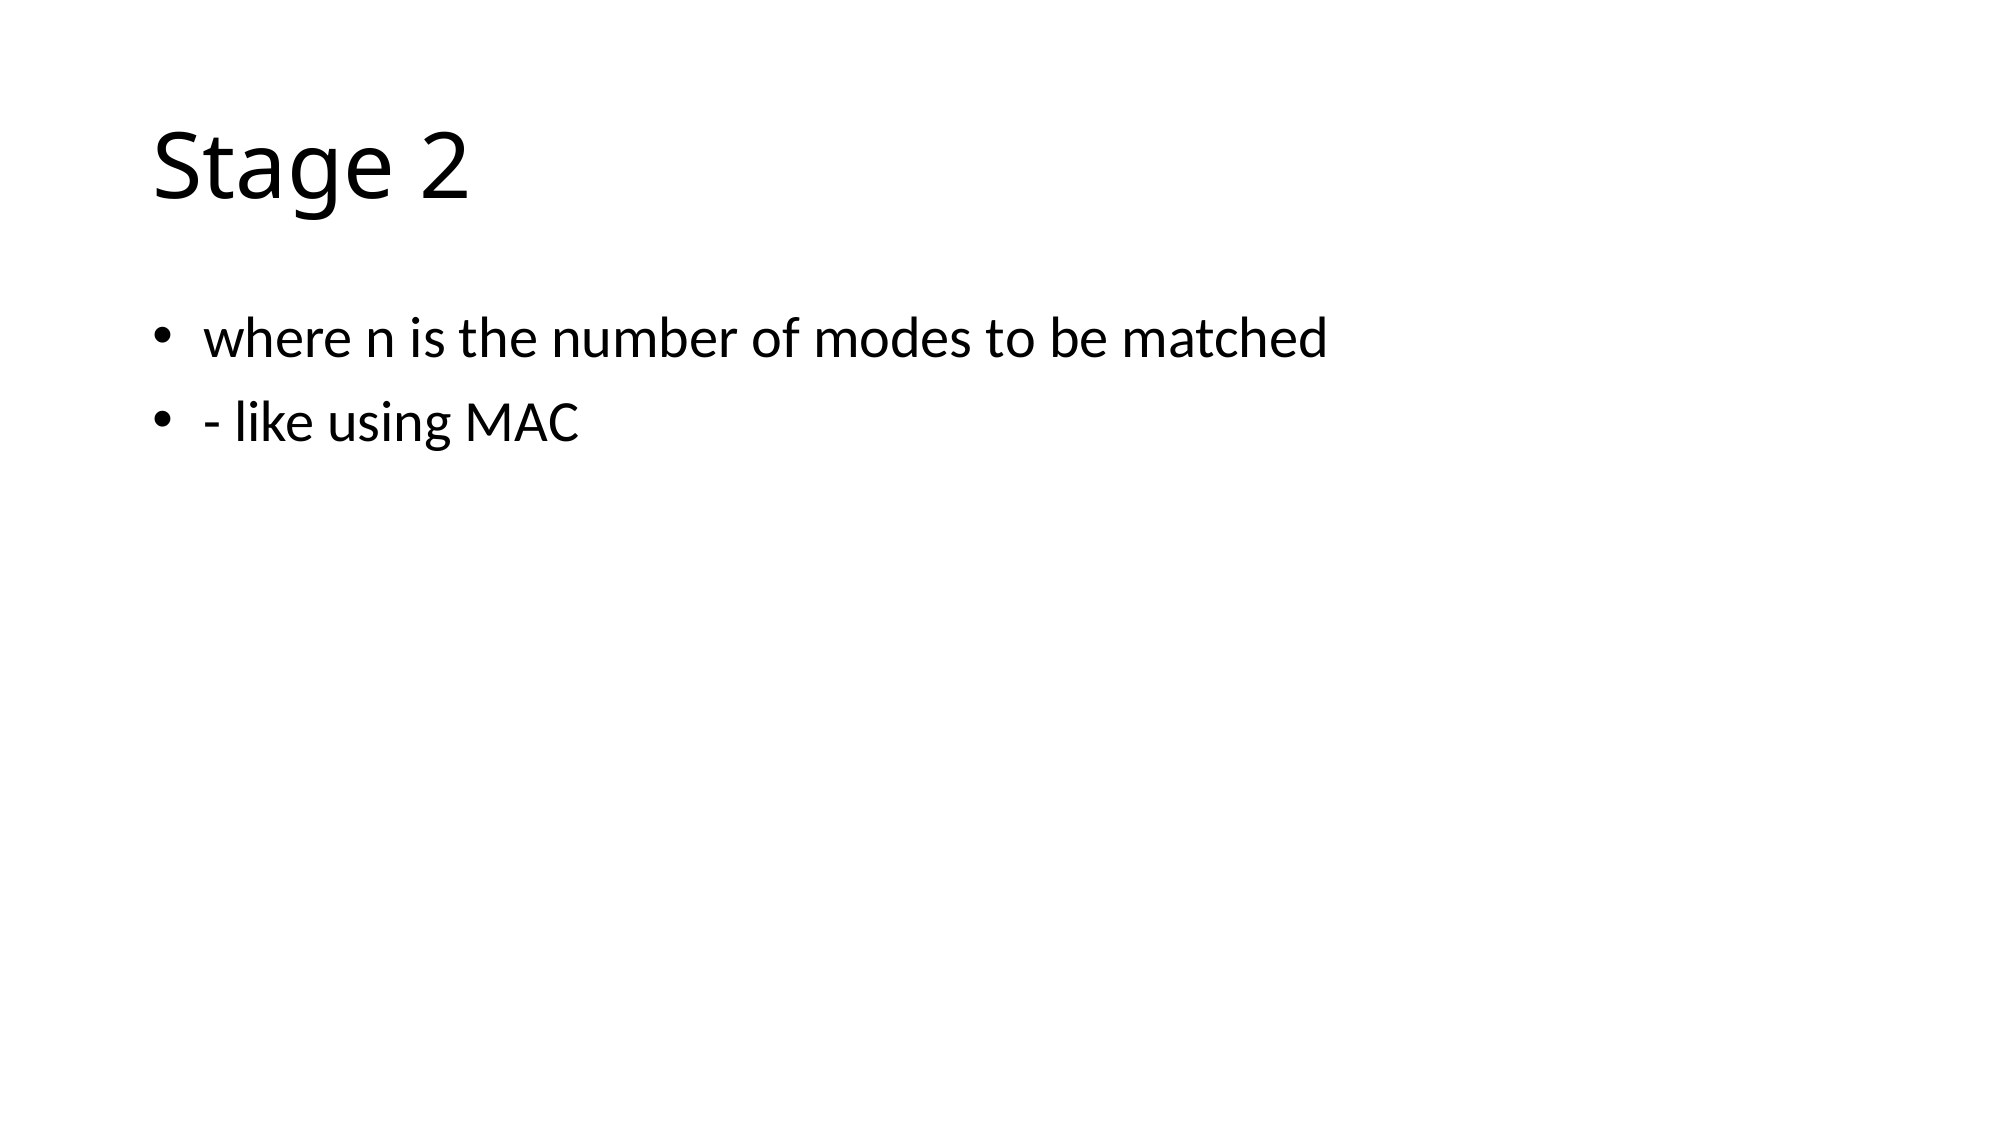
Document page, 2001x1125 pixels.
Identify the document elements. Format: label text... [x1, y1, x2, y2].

title Stage 2 [137, 59, 1863, 278]
